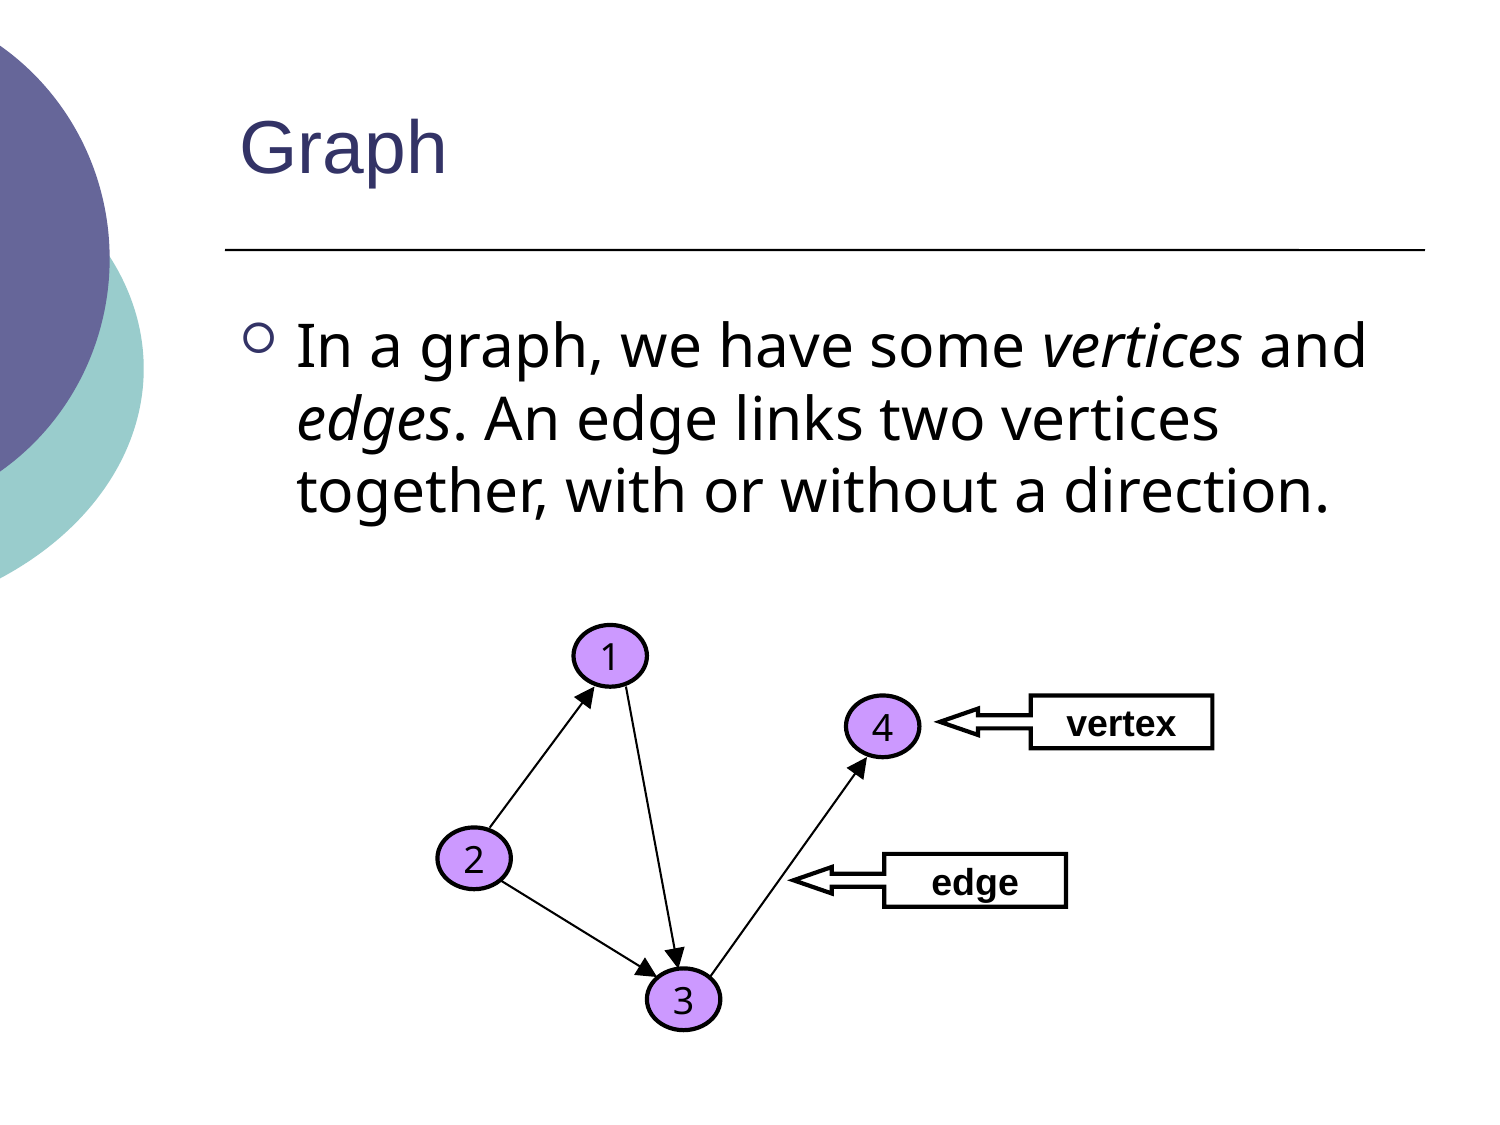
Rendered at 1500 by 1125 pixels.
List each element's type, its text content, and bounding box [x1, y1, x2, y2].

title Graph [224, 49, 1425, 237]
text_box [437, 624, 1213, 1031]
list In a graph, we have some vertices and edges. An edge links two vertices together, with or without a direction. [224, 299, 1425, 975]
